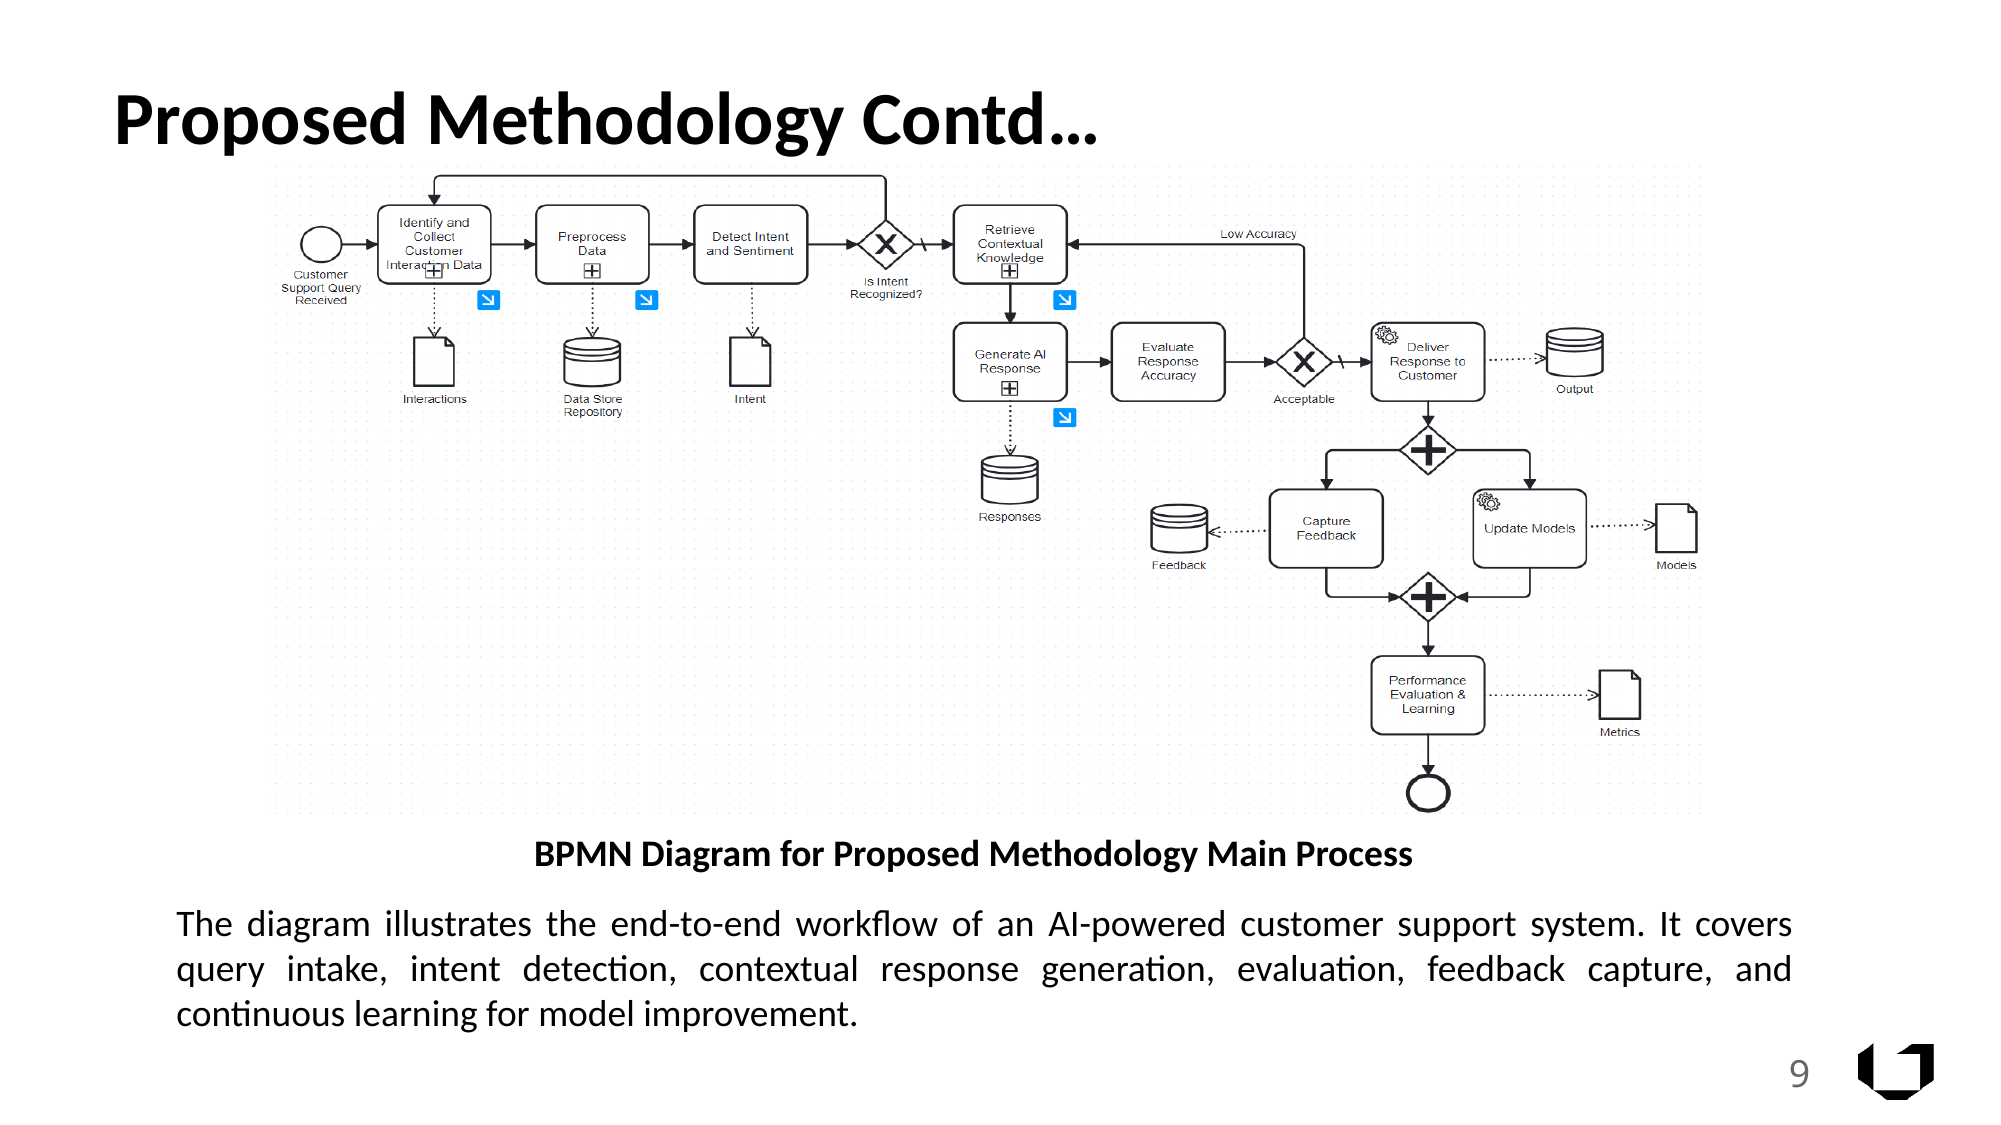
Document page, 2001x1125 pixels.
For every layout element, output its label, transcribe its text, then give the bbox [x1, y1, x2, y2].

slide_number 9 [1683, 1042, 1825, 1103]
title Proposed Methodology Contd… [99, 72, 1941, 261]
picture [1857, 1043, 1934, 1100]
text_box The diagram illustrates the end-to-end workflow of an AI-powered customer support system. It covers query intake, intent detection, contextual response generation, evaluation, feedback capture, and continuous learning for model improvement. [161, 891, 1810, 1041]
text_box BPMN Diagram for Proposed Methodology Main Process [519, 822, 1430, 882]
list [266, 166, 1708, 822]
